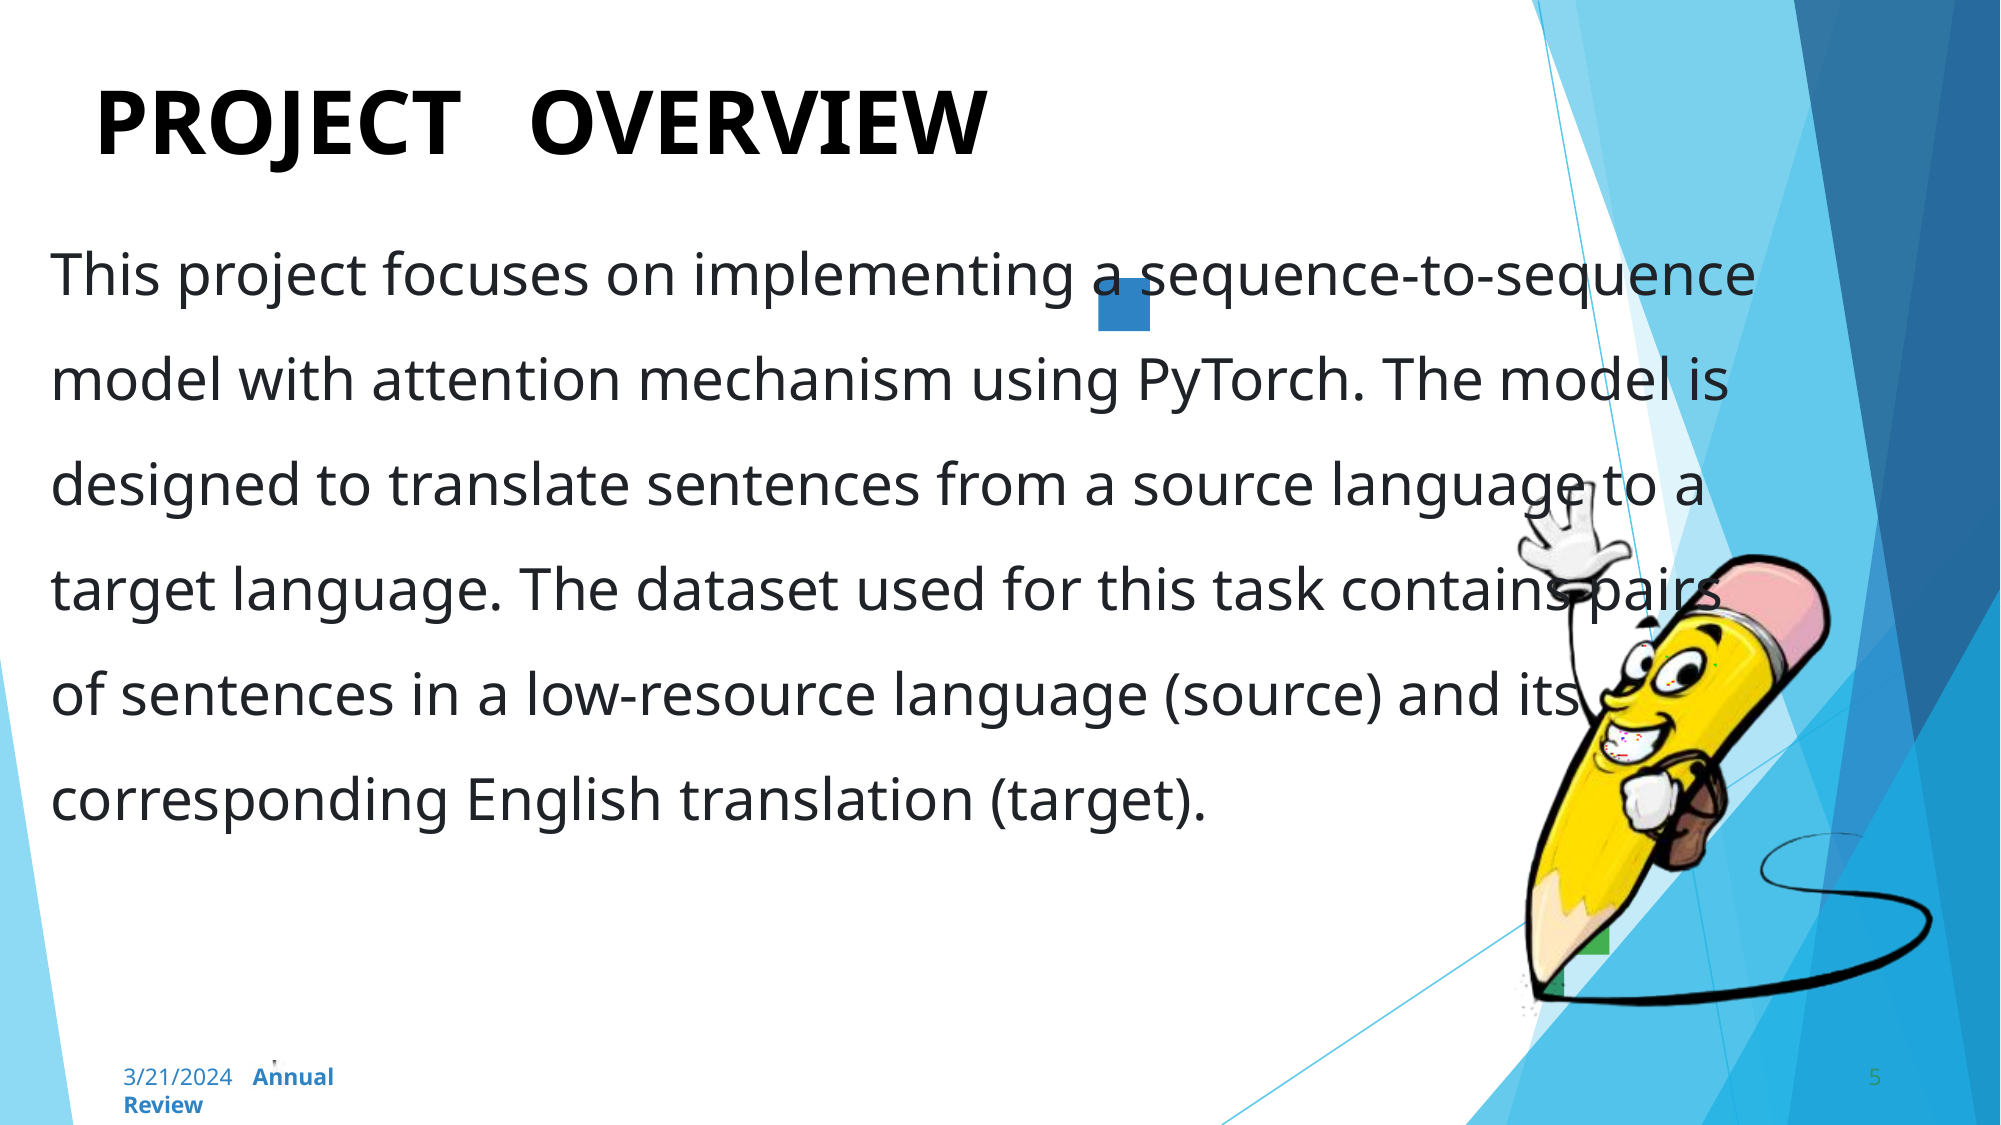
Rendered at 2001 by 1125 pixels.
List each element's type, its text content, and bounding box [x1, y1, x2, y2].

picture [110, 1060, 463, 1094]
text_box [1420, 434, 2000, 1060]
title PROJECT OVERVIEW [91, 63, 1694, 202]
list This project focuses on implementing a sequence-to-sequence model with attention mechanism using PyTorch. The model is designed to translate sentences from a source language to a target language. The dataset used for this task contains pairs of sentences in a low-resource language (source) and its corresponding English translation (target). [0, 202, 1775, 884]
text_box 3/21/2024 Annual Review [121, 1103, 417, 1118]
slide_number 5 [1849, 1068, 1890, 1125]
